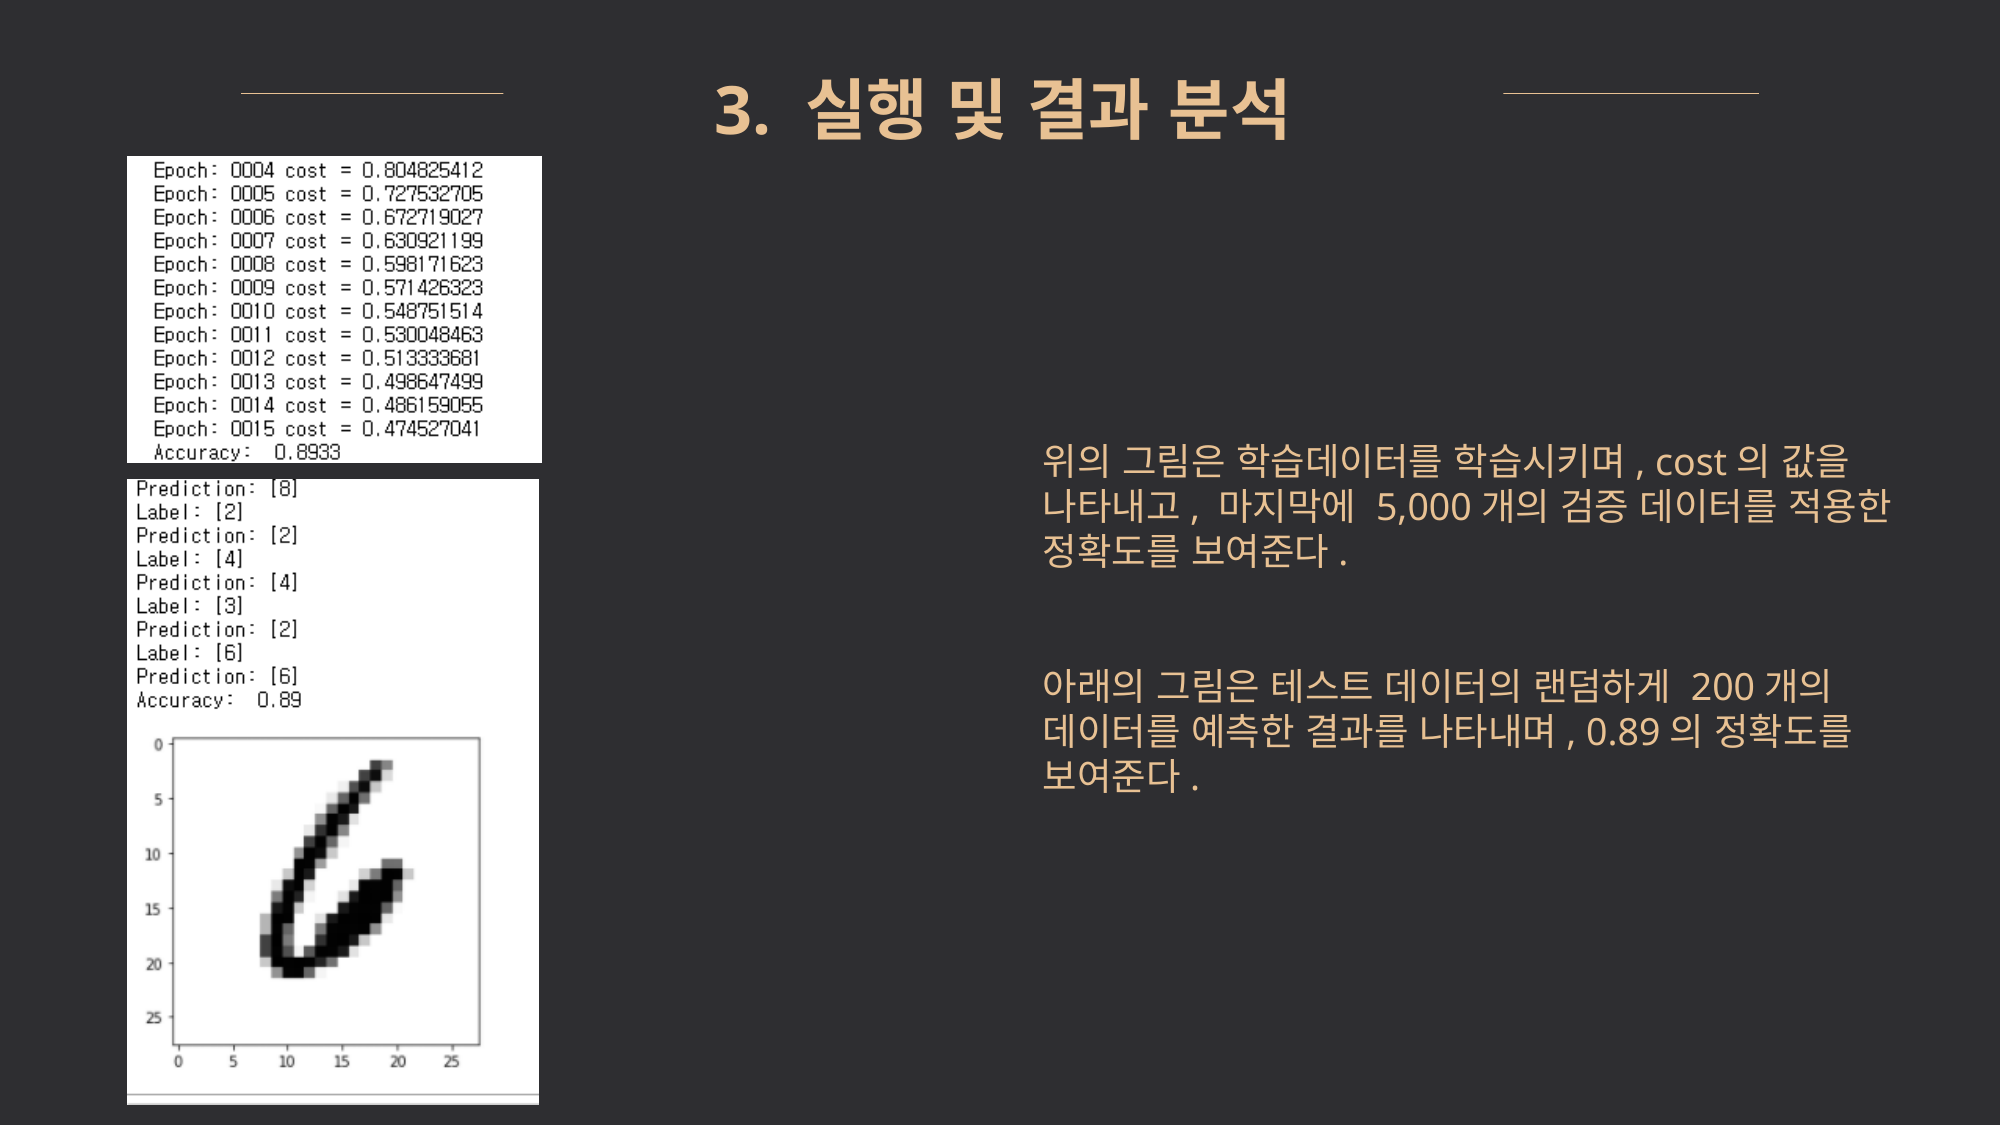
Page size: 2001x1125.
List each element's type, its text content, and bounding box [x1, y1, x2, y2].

text_box 위의 그림은 학습데이터를 학습시키며, cost의 값을 나타내고, 마지막에 5,000개의 검증 데이터를 적용한 정확도를 보여준다. 아래의 그림은 테스트 데이터의 랜덤하게 200개의 데이터를 예측한 결과를 나타내며, 0.89의 정확도를 보여준다. [1028, 430, 1948, 806]
text_box 3. 실행 및 결과 분석 [503, 94, 1504, 156]
picture [127, 156, 542, 463]
text_box 3. 실행 및 결과 분석 [503, 20, 1504, 93]
picture [127, 479, 539, 1105]
